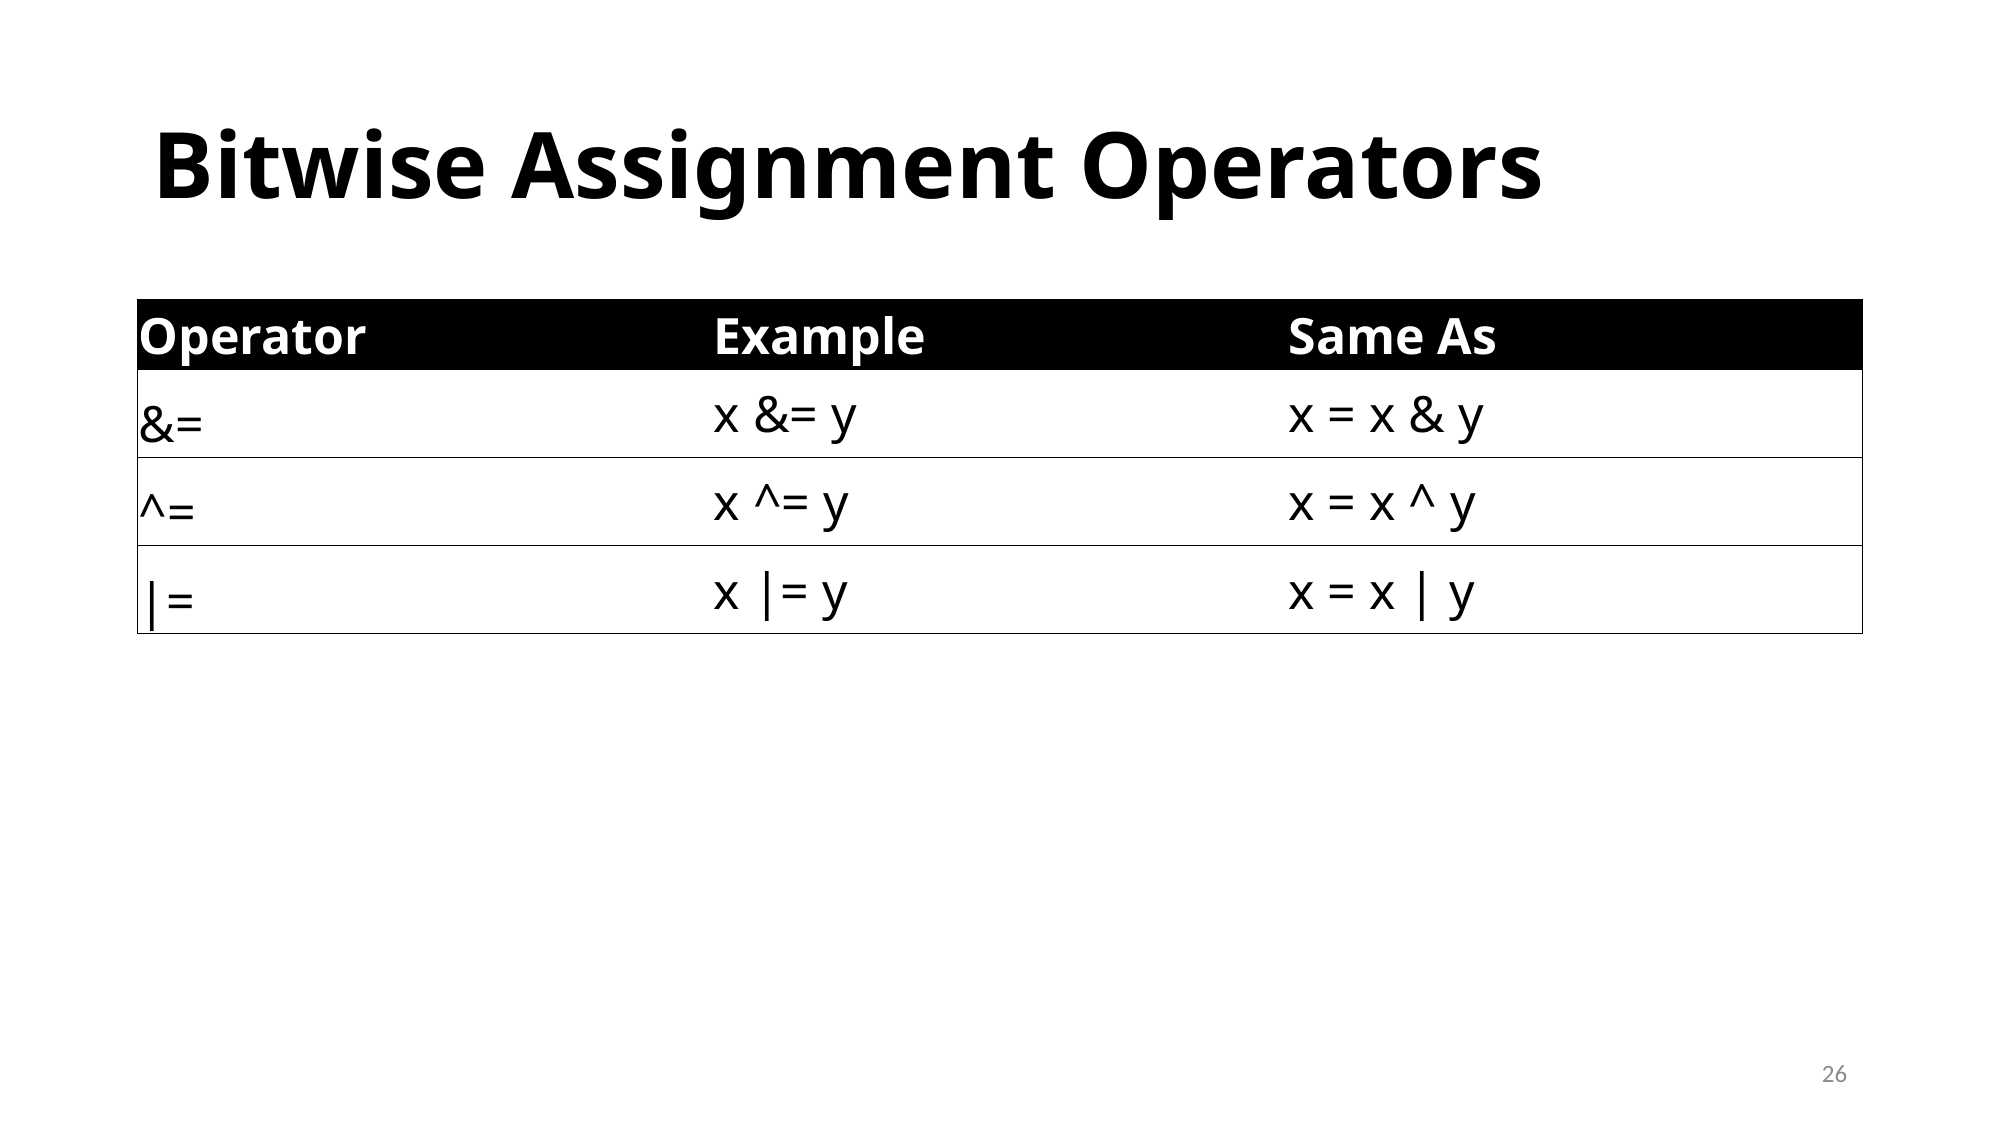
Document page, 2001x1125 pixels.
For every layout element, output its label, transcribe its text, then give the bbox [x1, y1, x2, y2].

table_cell x |= y [712, 546, 1287, 633]
table_cell x = x | y [1287, 546, 1862, 633]
table_header Operator [138, 300, 712, 369]
table_cell &= [138, 370, 712, 457]
table_header Same As [1287, 300, 1862, 369]
table_cell ^= [138, 458, 712, 545]
title Bitwise Assignment Operators [137, 59, 1863, 278]
table_cell |= [138, 546, 712, 633]
slide_number 26 [1412, 1042, 1863, 1103]
table_header Example [712, 300, 1287, 369]
table_cell x = x ^ y [1287, 458, 1862, 545]
table_cell x = x & y [1287, 370, 1862, 457]
table_cell x ^= y [712, 458, 1287, 545]
table_cell x &= y [712, 370, 1287, 457]
